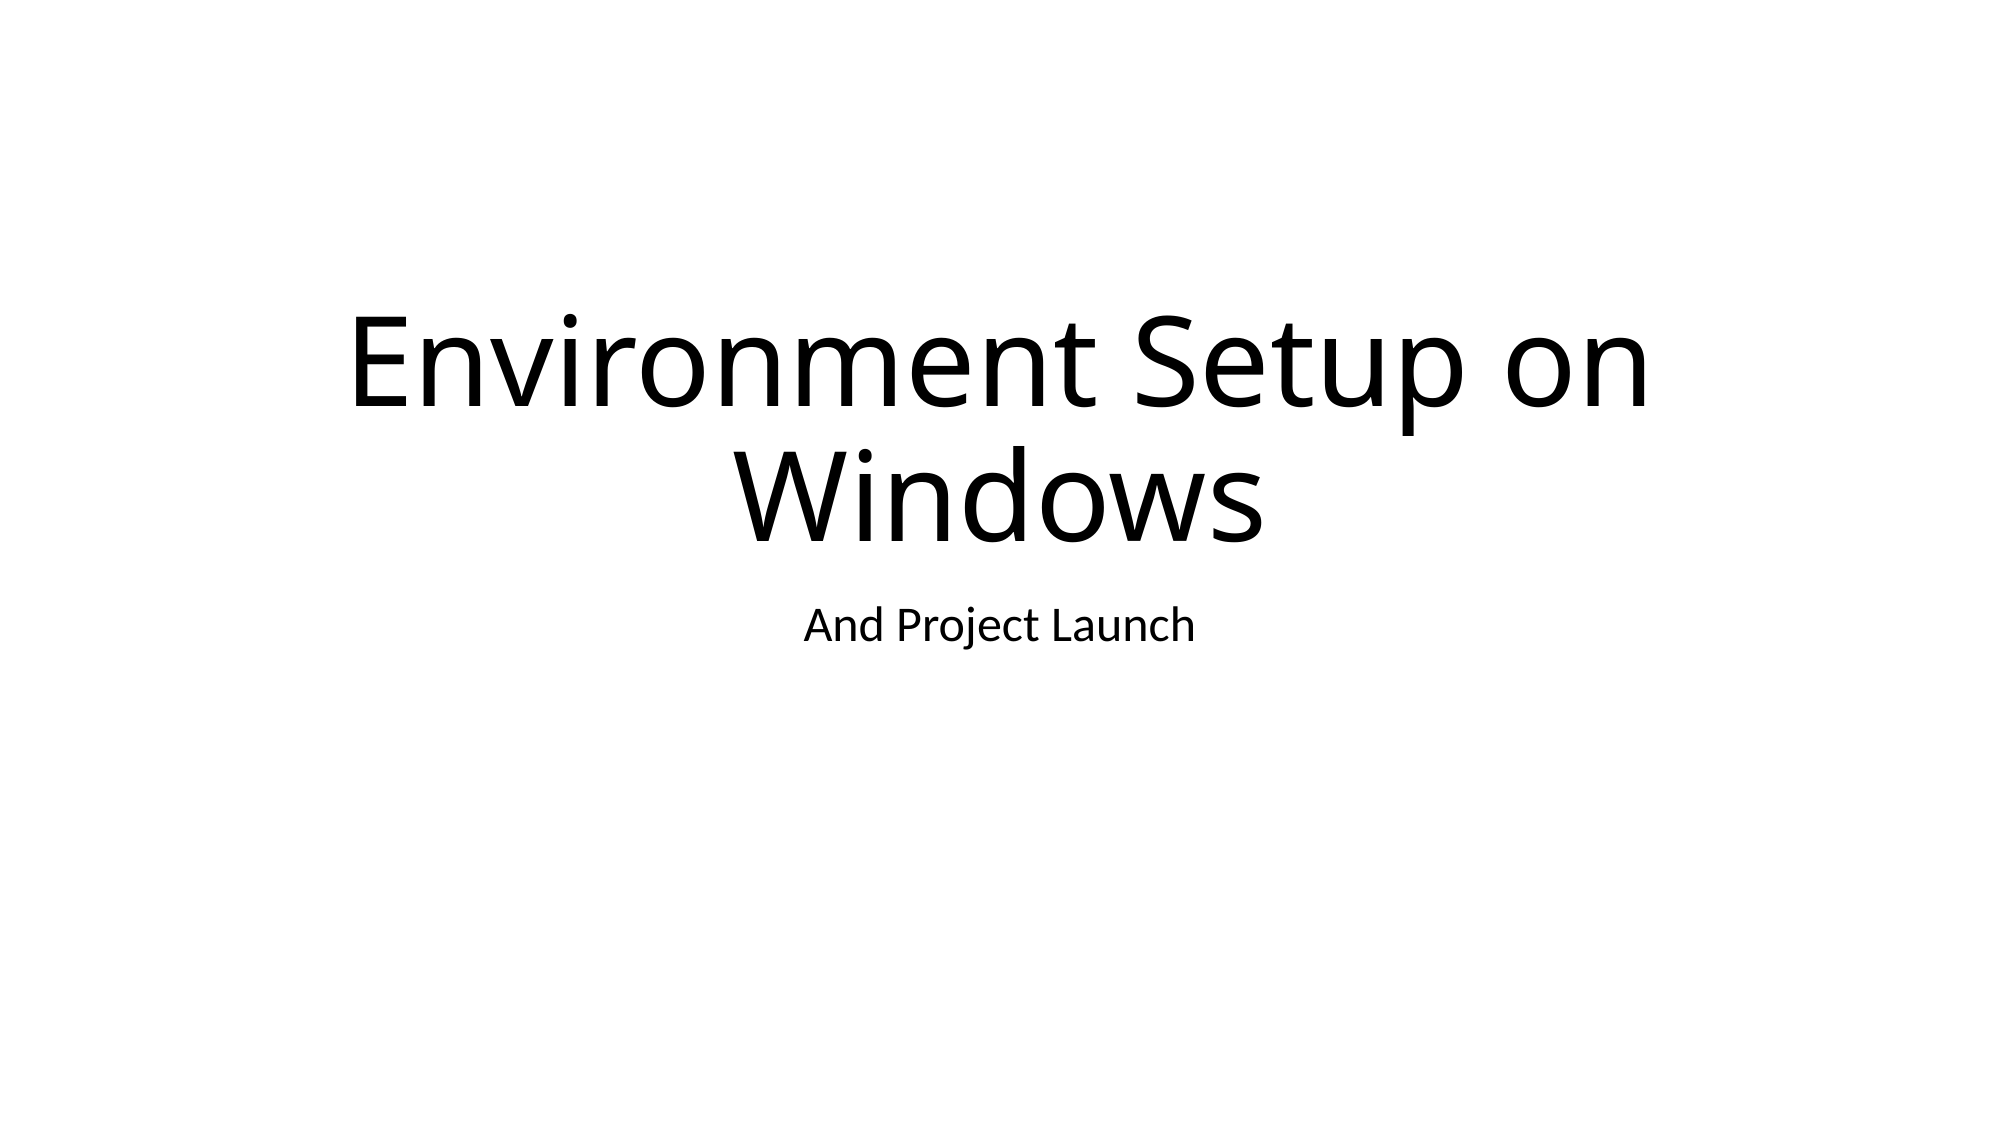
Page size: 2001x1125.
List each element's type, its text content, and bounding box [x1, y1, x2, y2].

title Environment Setup on Windows [249, 184, 1750, 576]
subtitle And Project Launch [249, 590, 1750, 863]
